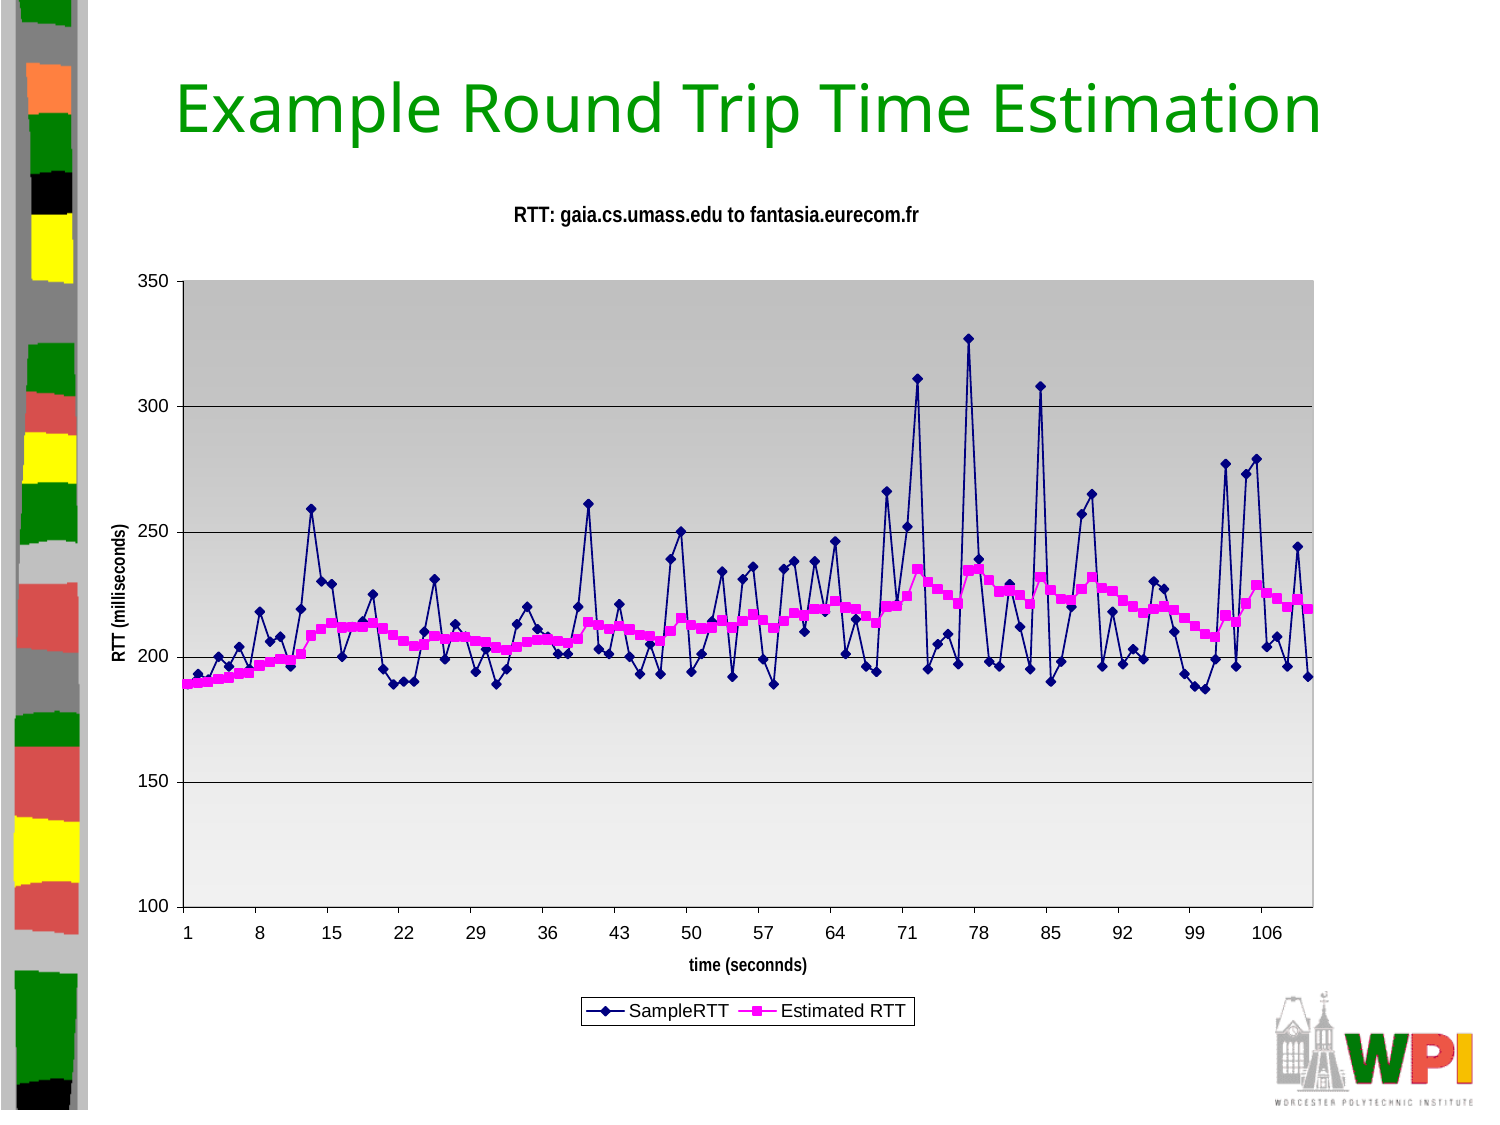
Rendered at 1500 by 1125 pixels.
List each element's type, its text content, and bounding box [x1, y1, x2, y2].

title Example Round Trip Time Estimation [112, 12, 1388, 201]
picture [80, 171, 1475, 1107]
